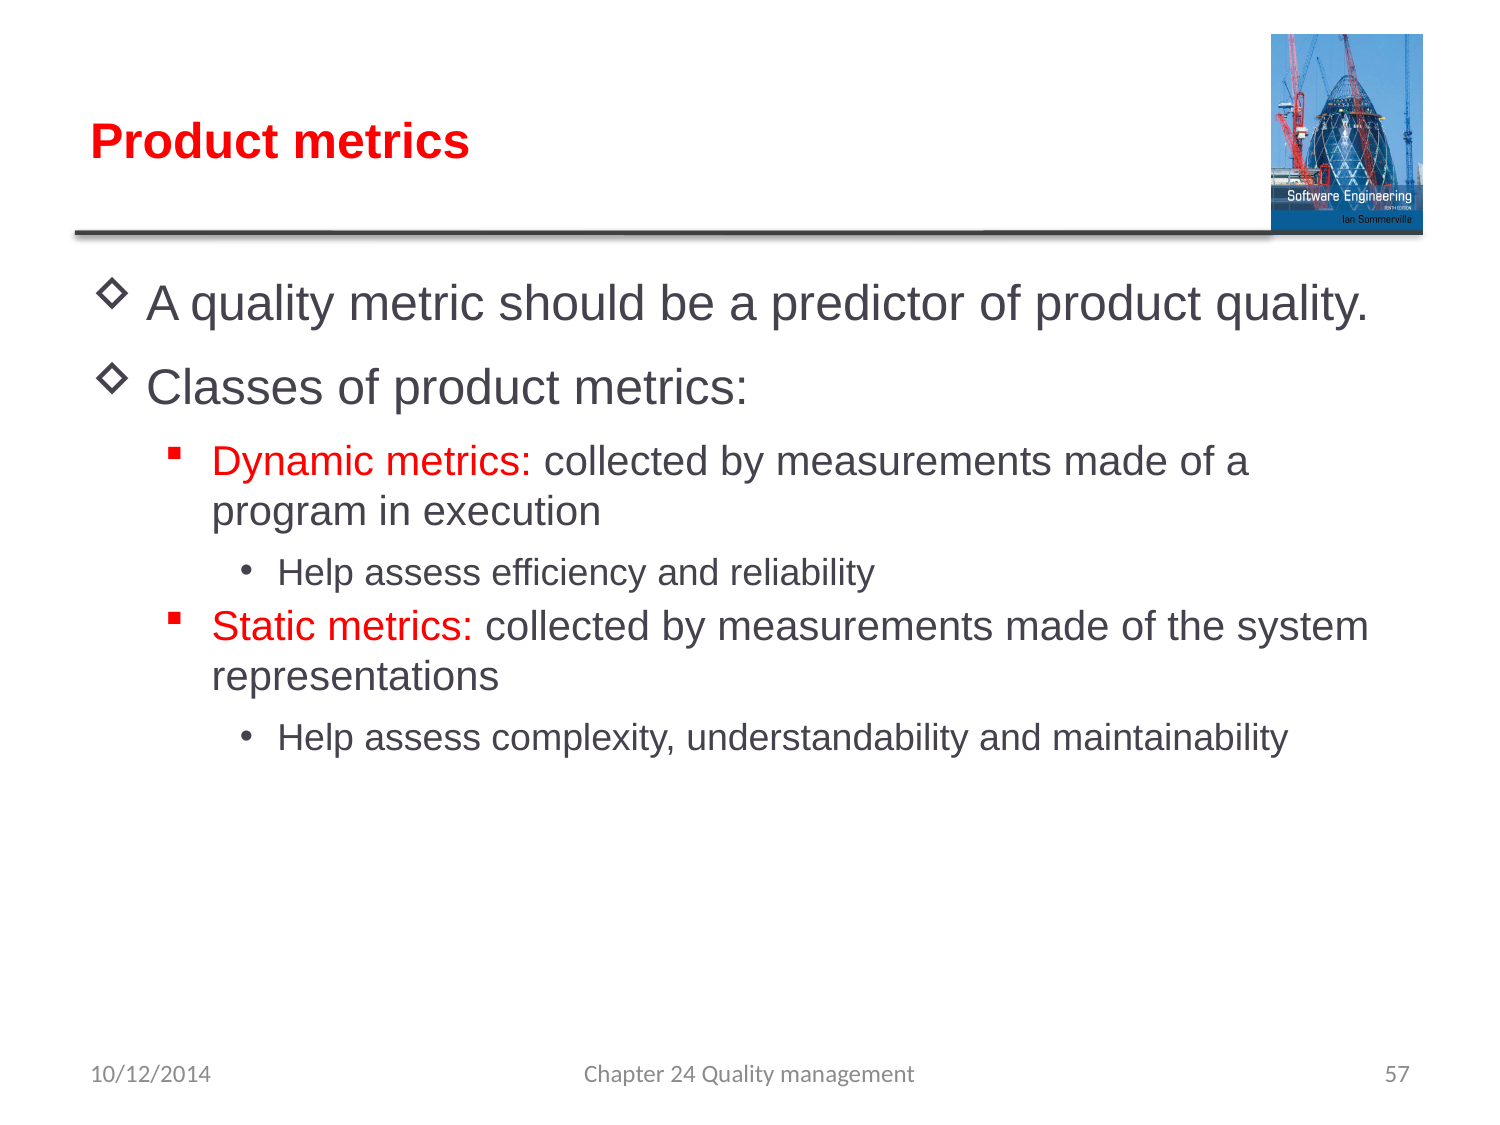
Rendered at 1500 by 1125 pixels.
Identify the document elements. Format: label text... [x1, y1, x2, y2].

title Product metrics [74, 44, 1272, 233]
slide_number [75, 1042, 425, 1103]
picture [1271, 34, 1423, 230]
list A quality metric should be a predictor of product quality. Classes of product metrics: Dynamic metrics: collected by measurements made of a program in execution Help assess efficiency and reliability Static metrics: collected by measurements made of the system representations Help assess complexity, understandability and maintainability [75, 262, 1425, 1005]
footer Chapter 24 Quality management [512, 1042, 988, 1103]
slide_number 57 [1074, 1042, 1425, 1103]
